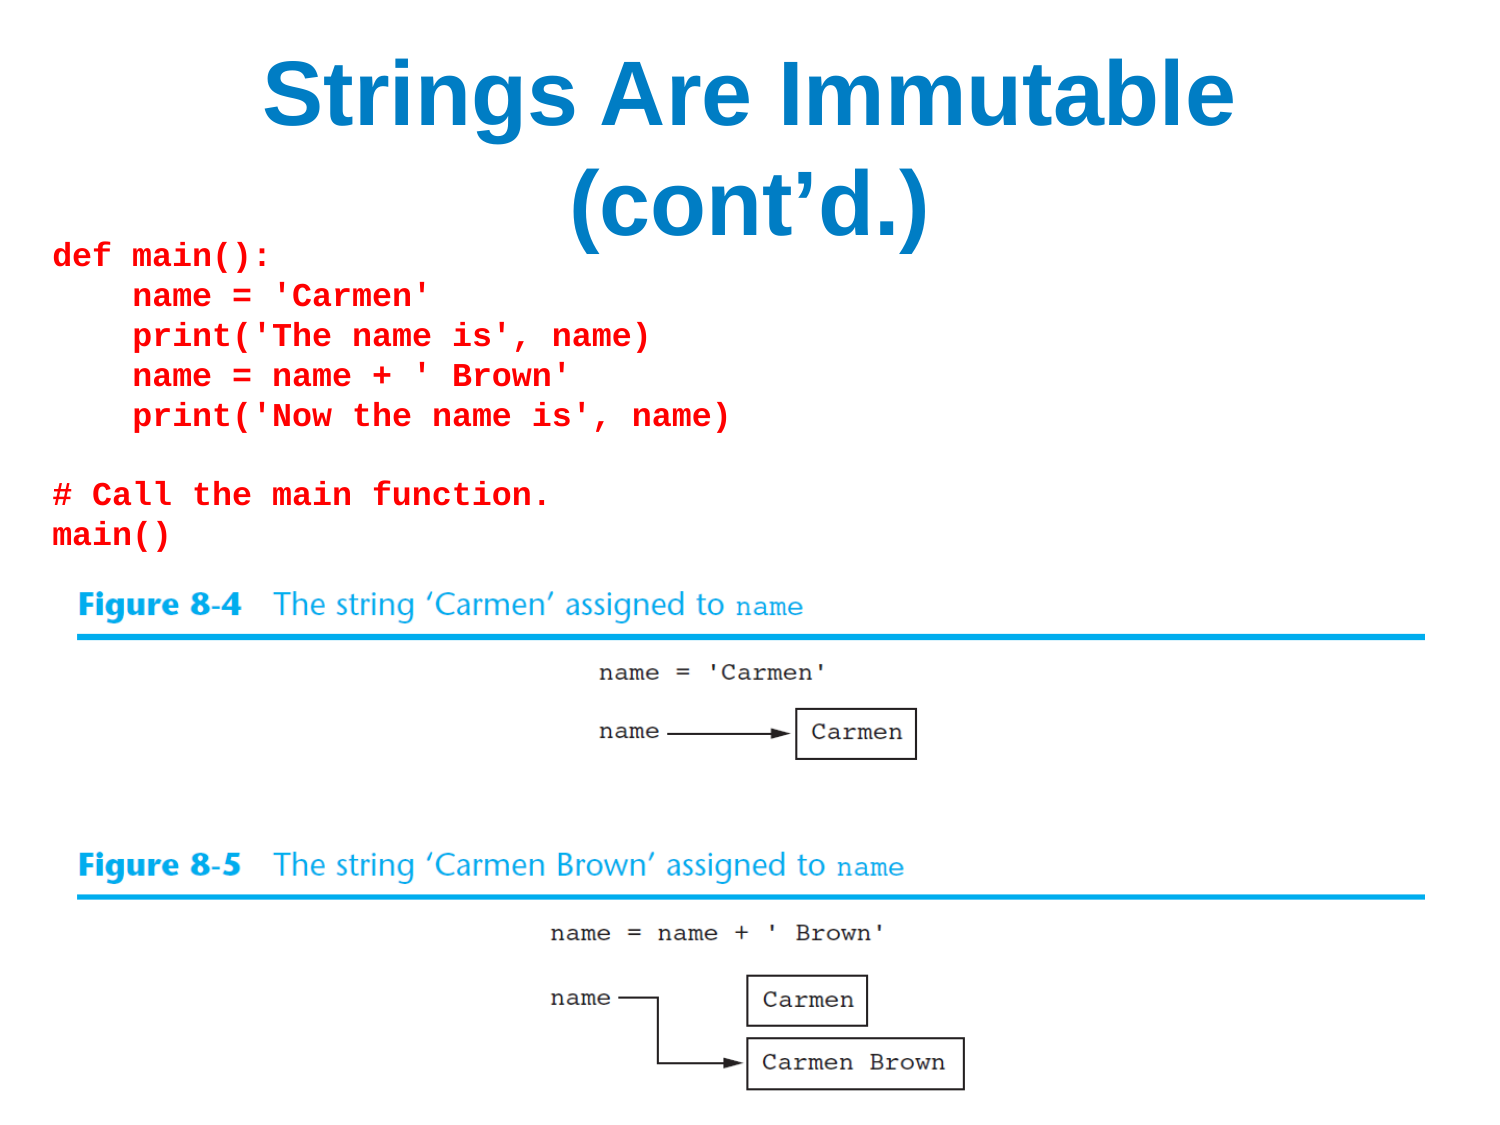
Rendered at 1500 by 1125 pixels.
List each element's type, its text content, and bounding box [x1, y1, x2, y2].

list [74, 587, 1426, 1107]
title Strings Are Immutable (cont’d.) [75, 50, 1425, 238]
text_box def main(): name = 'Carmen' print('The name is', name) name = name + ' Brown' print('Now the name is', name) # Call the main function. main() [37, 225, 788, 600]
